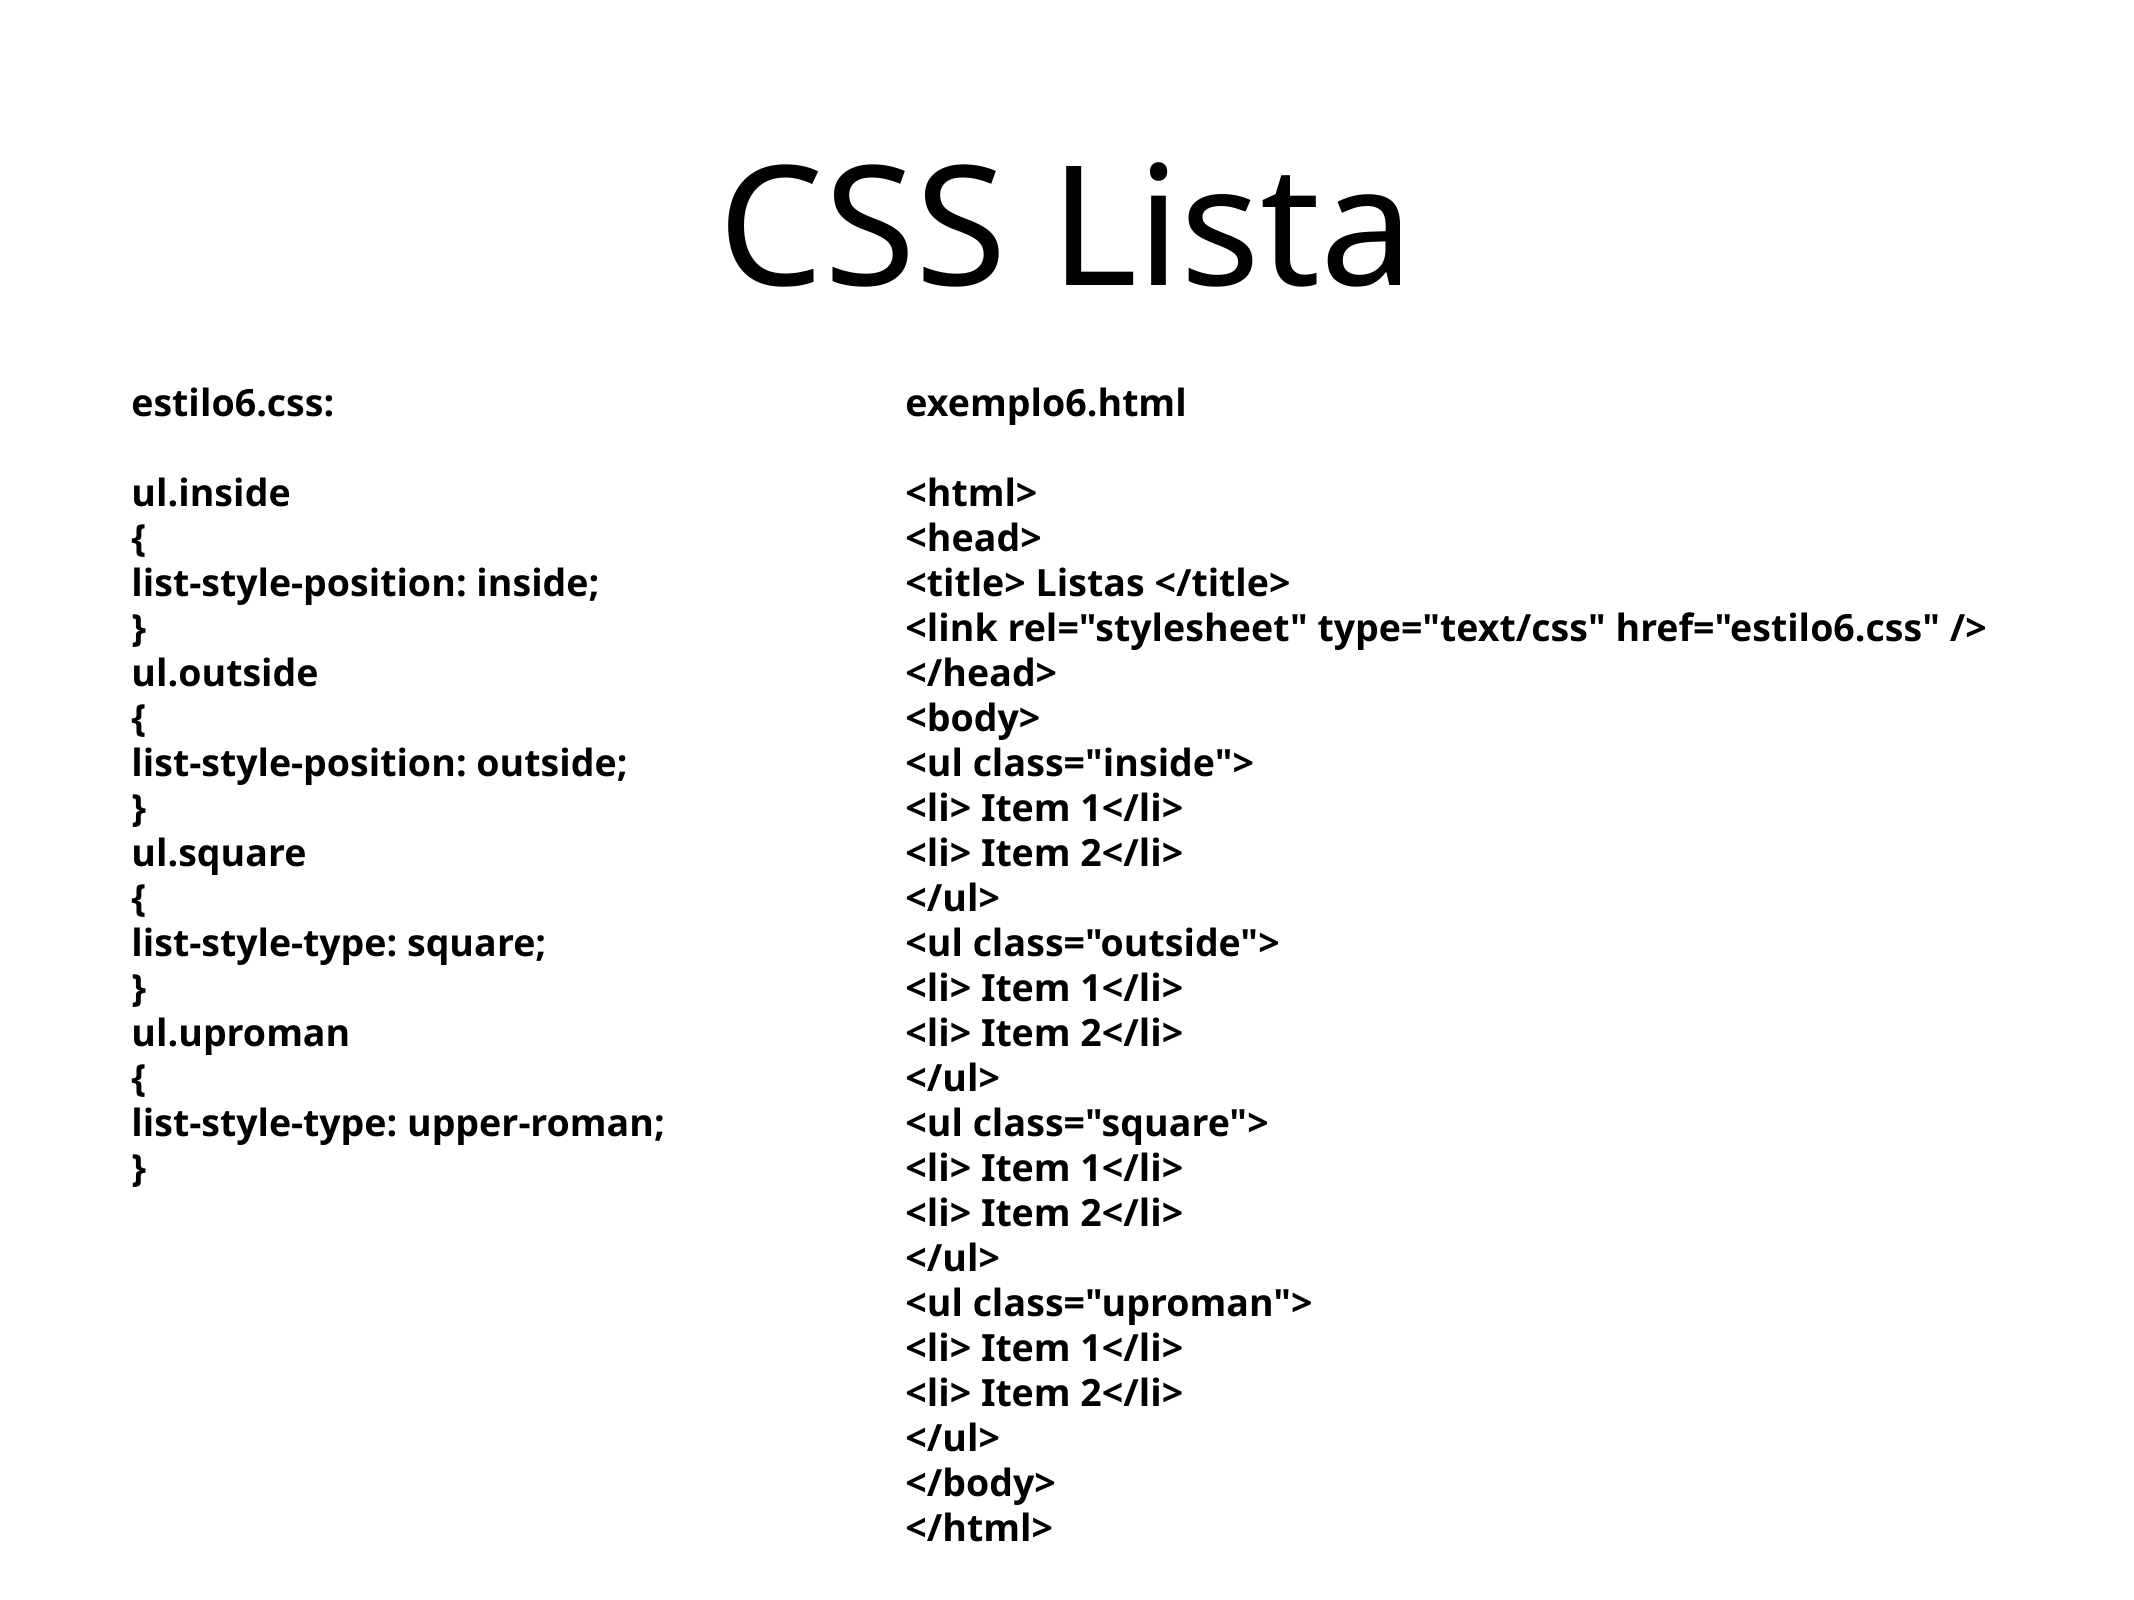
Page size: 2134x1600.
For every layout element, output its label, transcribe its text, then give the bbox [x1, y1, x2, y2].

text_box exemplo6.html <html> <head> <title> Listas </title> <link rel="stylesheet" type="text/css" href="estilo6.css" /> </head> <body> <ul class="inside"> <li> Item 1</li> <li> Item 2</li> </ul> <ul class="outside"> <li> Item 1</li> <li> Item 2</li> </ul> <ul class="square"> <li> Item 1</li> <li> Item 2</li> </ul> <ul class="uproman"> <li> Item 1</li> <li> Item 2</li> </ul> </body> </html> [890, 370, 2116, 1600]
text_box estilo6.css: ul.inside { list-style-position: inside; } ul.outside { list-style-position: outside; } ul.square { list-style-type: square; } ul.uproman { list-style-type: upper-roman; } [116, 370, 825, 1196]
title CSS Lista [155, 41, 1978, 397]
